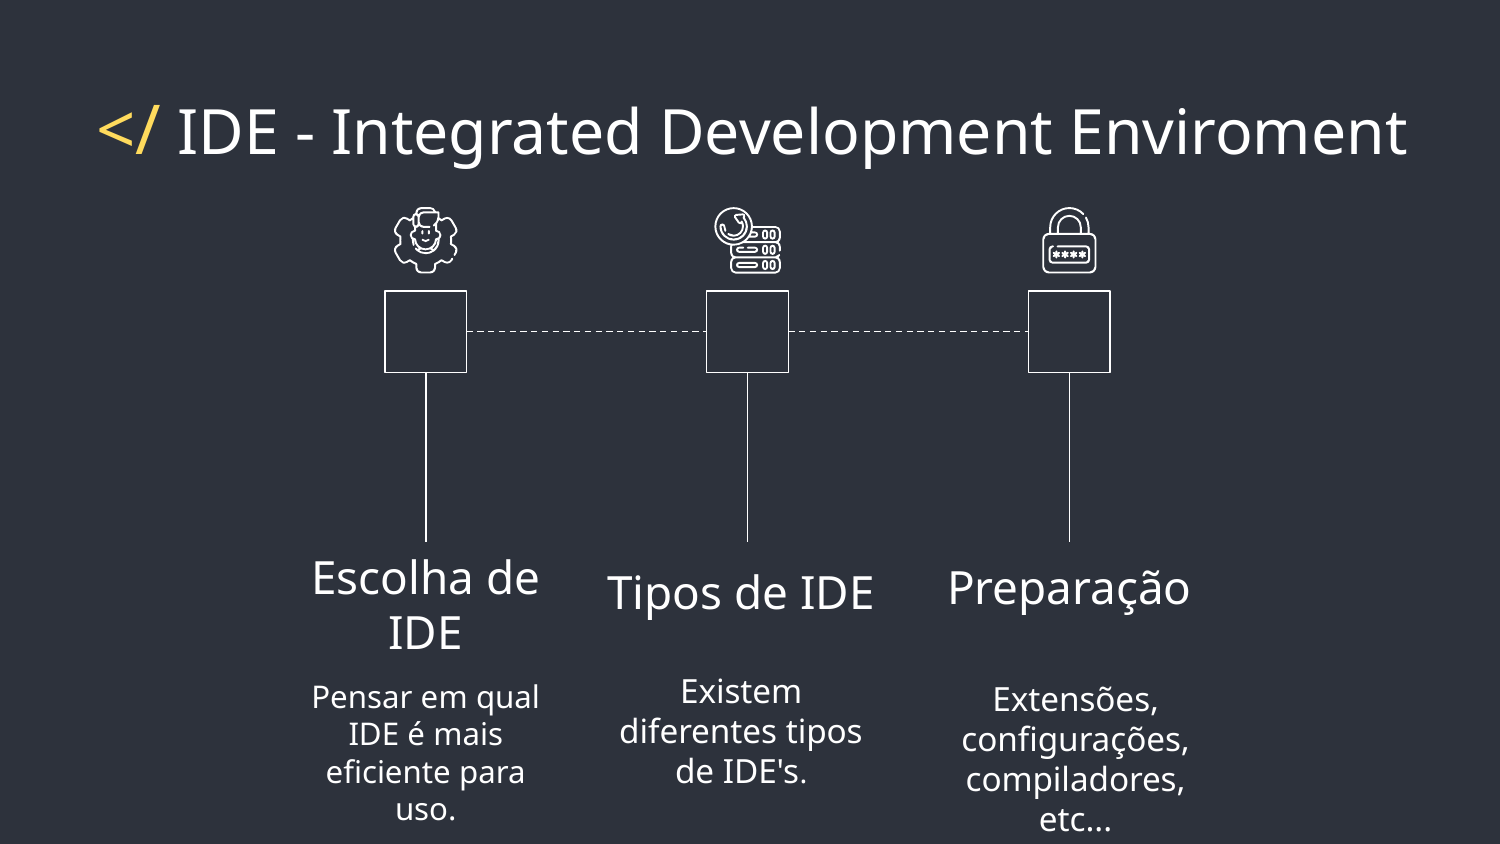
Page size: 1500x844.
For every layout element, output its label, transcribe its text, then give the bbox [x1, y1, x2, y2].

text_box [706, 290, 789, 373]
text_box [1028, 290, 1111, 373]
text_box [1042, 206, 1097, 274]
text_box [919, 553, 1233, 809]
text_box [392, 206, 459, 274]
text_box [714, 206, 782, 274]
text_box [384, 290, 467, 373]
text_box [275, 598, 576, 778]
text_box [591, 558, 892, 769]
title </ IDE - Integrated Development Enviroment [81, 70, 1433, 166]
